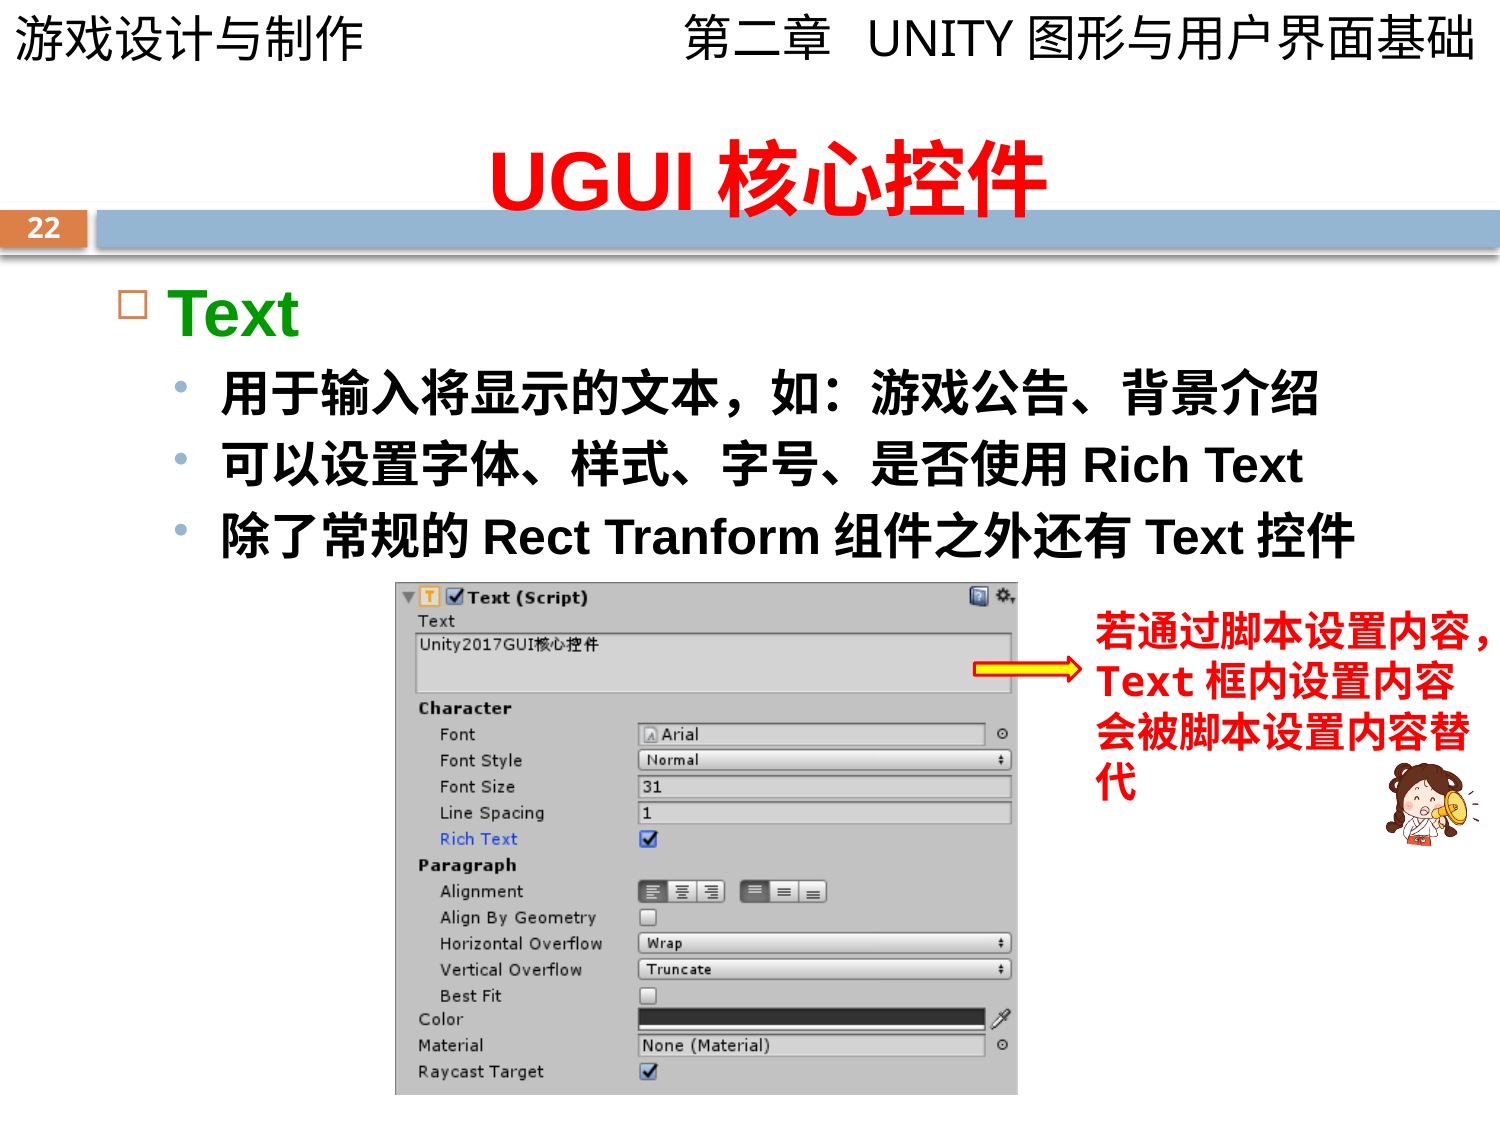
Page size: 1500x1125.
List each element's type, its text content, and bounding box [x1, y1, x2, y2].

text_box [1025, 655, 1082, 683]
text_box 若通过脚本设置内容，Text框内设置内容会被脚本设置内容替代 [1080, 597, 1500, 813]
list Text 用于输入将显示的文本，如：游戏公告、背景介绍 可以设置字体、样式、字号、是否使用Rich Text 除了常规的Rect Tranform组件之外还有Text控件 [100, 262, 1438, 1000]
picture [1290, 747, 1500, 852]
slide_number 22 [0, 208, 88, 249]
picture [395, 581, 1018, 1096]
title UGUI核心控件 [100, 45, 1438, 209]
